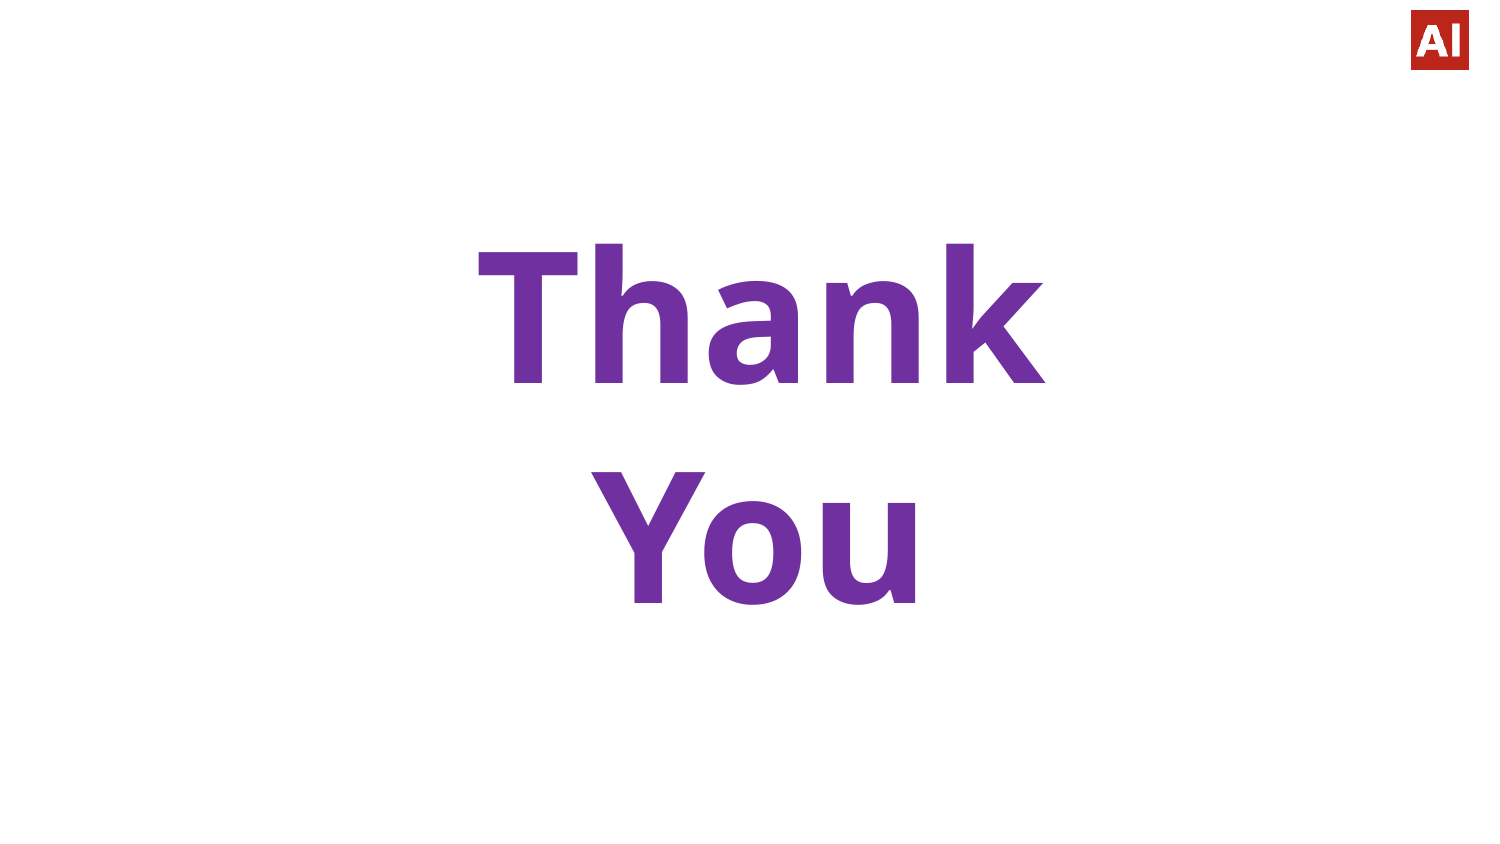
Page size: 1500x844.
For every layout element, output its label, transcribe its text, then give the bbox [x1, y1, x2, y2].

title Thank You [262, 198, 1238, 641]
picture [1411, 10, 1469, 70]
